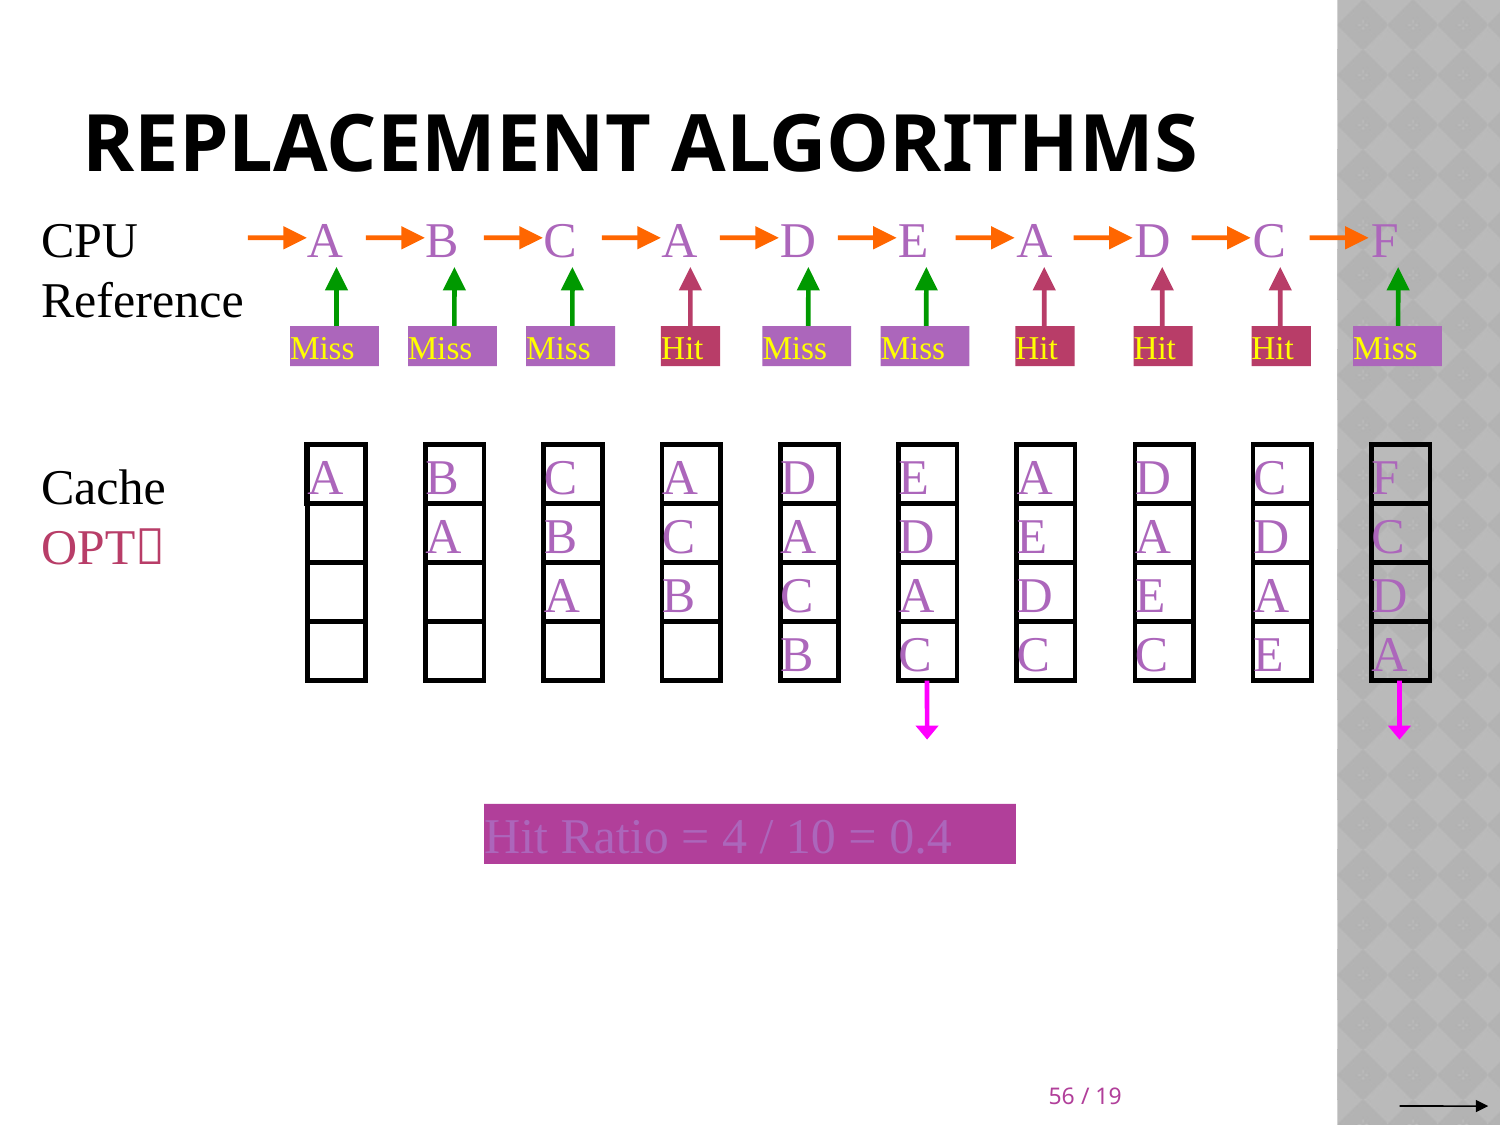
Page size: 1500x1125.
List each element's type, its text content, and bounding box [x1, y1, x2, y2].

text_box [839, 227, 897, 249]
text_box B [425, 207, 485, 268]
text_box [1076, 227, 1133, 249]
text_box [1312, 227, 1369, 249]
text_box C [543, 207, 603, 268]
text_box A [1016, 207, 1076, 268]
text_box A [780, 503, 839, 562]
text_box Miss [880, 326, 970, 367]
text_box [365, 227, 425, 249]
text_box [916, 267, 937, 326]
text_box Cache OPT [41, 454, 278, 575]
text_box [1194, 227, 1251, 249]
text_box [307, 621, 366, 681]
text_box [326, 267, 347, 326]
text_box C [1016, 621, 1076, 681]
text_box D [1016, 562, 1076, 621]
text_box Hit [1015, 326, 1075, 367]
text_box C [1253, 444, 1312, 503]
text_box D [1371, 562, 1430, 621]
text_box [661, 621, 721, 681]
text_box D [1253, 503, 1312, 562]
text_box A [306, 207, 366, 268]
text_box Miss [408, 326, 497, 367]
text_box [425, 562, 484, 621]
text_box Miss [290, 326, 379, 367]
text_box [603, 227, 661, 249]
text_box C [1134, 621, 1194, 681]
text_box [307, 562, 366, 621]
text_box D [780, 444, 839, 503]
text_box [425, 621, 484, 681]
text_box C [543, 444, 603, 503]
text_box [1269, 267, 1291, 326]
text_box A [898, 562, 957, 621]
slide_number 56 / 19 [1025, 1075, 1122, 1113]
text_box D [1134, 207, 1194, 268]
text_box [1337, 0, 1500, 1125]
text_box F [1370, 207, 1430, 268]
text_box [1151, 267, 1173, 326]
text_box [543, 621, 603, 681]
text_box [1399, 1099, 1489, 1113]
text_box Hit [1251, 326, 1311, 367]
text_box [1389, 680, 1410, 740]
text_box D [1134, 444, 1194, 503]
text_box A [307, 444, 366, 503]
text_box A [1253, 562, 1312, 621]
text_box CPU Reference [41, 207, 278, 328]
text_box Miss [1353, 326, 1442, 367]
text_box C [1252, 207, 1312, 268]
text_box D [779, 207, 839, 268]
text_box Miss [762, 326, 852, 367]
text_box Hit Ratio = 4 / 10 = 0.4 [484, 803, 1016, 864]
text_box B [780, 621, 839, 681]
text_box E [1016, 503, 1076, 562]
text_box C [780, 562, 839, 621]
text_box [247, 227, 306, 249]
text_box [798, 267, 819, 326]
text_box A [1134, 503, 1194, 562]
text_box [562, 267, 583, 326]
text_box A [425, 503, 484, 562]
text_box [916, 680, 938, 740]
text_box [444, 267, 465, 326]
text_box F [1371, 444, 1430, 503]
text_box D [898, 503, 957, 562]
title Replacement Algorithms [75, 0, 1263, 188]
text_box C [898, 621, 957, 681]
text_box [957, 227, 1015, 249]
text_box C [661, 503, 721, 562]
text_box B [543, 503, 603, 562]
text_box [680, 267, 701, 326]
text_box A [543, 562, 603, 621]
text_box E [897, 207, 957, 268]
text_box [1033, 267, 1055, 326]
text_box A [661, 207, 721, 268]
text_box B [425, 444, 484, 503]
text_box Hit [1133, 326, 1193, 367]
text_box B [661, 562, 721, 621]
text_box A [1371, 621, 1430, 681]
text_box [307, 503, 366, 562]
text_box E [1134, 562, 1194, 621]
text_box Miss [526, 326, 616, 367]
text_box [1387, 267, 1409, 326]
text_box [721, 227, 779, 249]
text_box E [898, 444, 957, 503]
text_box C [1371, 503, 1430, 562]
text_box A [661, 444, 721, 503]
text_box A [1016, 444, 1076, 503]
text_box E [1253, 621, 1312, 681]
text_box [485, 227, 543, 249]
text_box Hit [660, 326, 721, 367]
